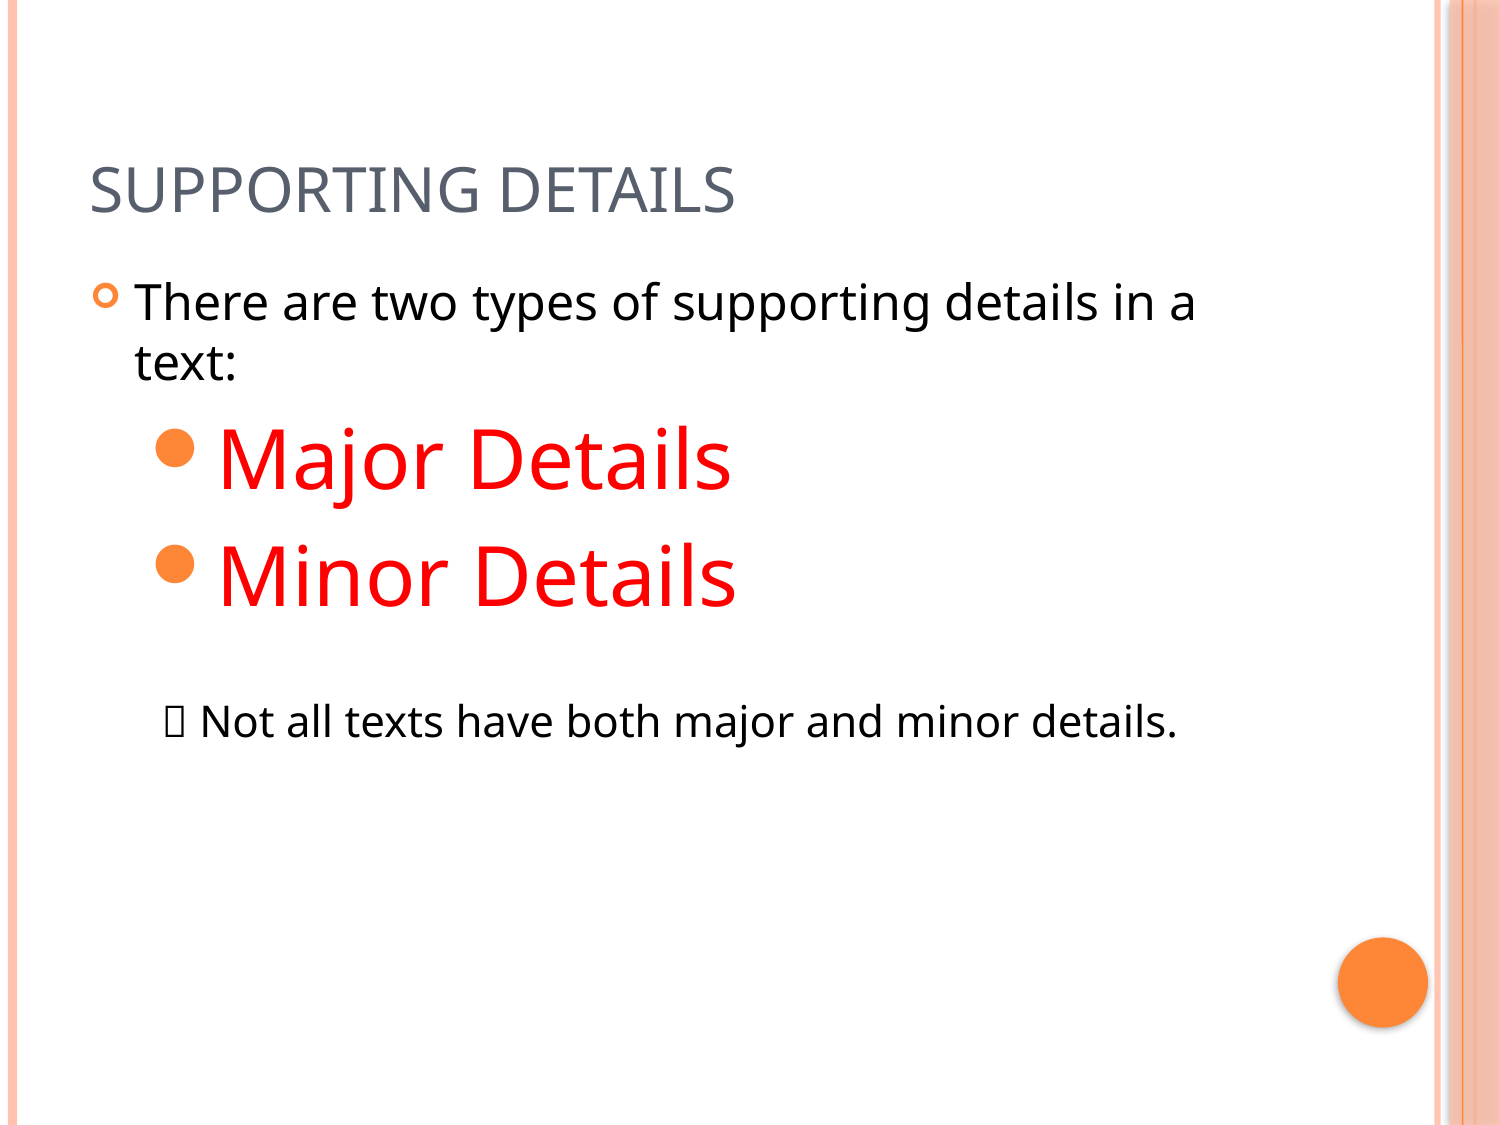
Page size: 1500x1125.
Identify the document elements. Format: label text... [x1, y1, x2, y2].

title Supporting Details [75, 45, 1300, 233]
list There are two types of supporting details in a text: Major Details Minor Details  Not all texts have both major and minor details. [75, 262, 1300, 1062]
